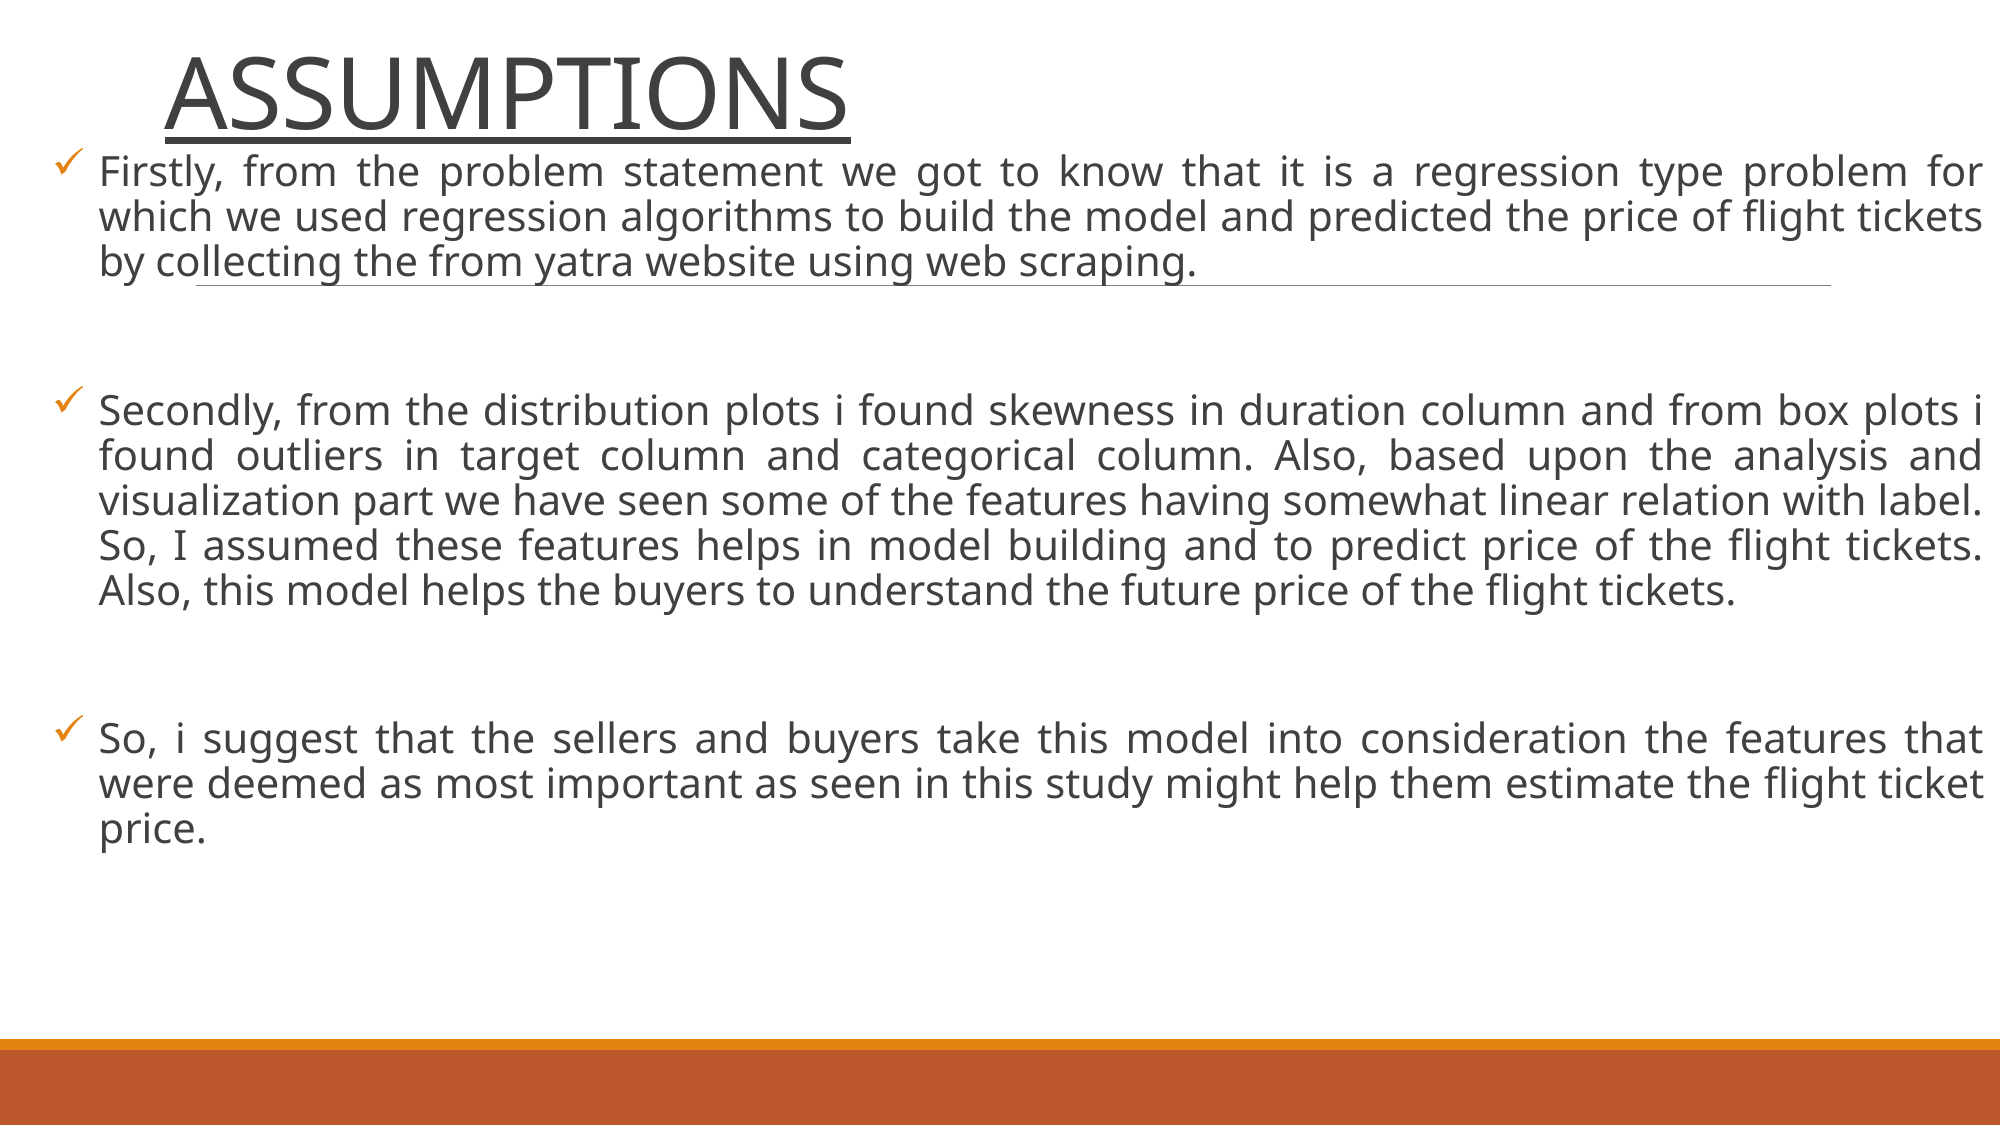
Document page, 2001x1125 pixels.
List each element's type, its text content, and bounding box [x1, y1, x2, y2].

title ASSUMPTIONS [149, 18, 1851, 142]
list Firstly, from the problem statement we got to know that it is a regression type problem for which we used regression algorithms to build the model and predicted the price of flight tickets by collecting the from yatra website using web scraping. Secondly, from the distribution plots i found skewness in duration column and from box plots i found outliers in target column and categorical column. Also, based upon the analysis and visualization part we have seen some of the features having somewhat linear relation with label. So, I assumed these features helps in model building and to predict price of the flight tickets. Also, this model helps the buyers to understand the future price of the flight tickets. So, i suggest that the sellers and buyers take this model into consideration the features that were deemed as most important as seen in this study might help them estimate the flight ticket price. [51, 142, 1985, 1104]
